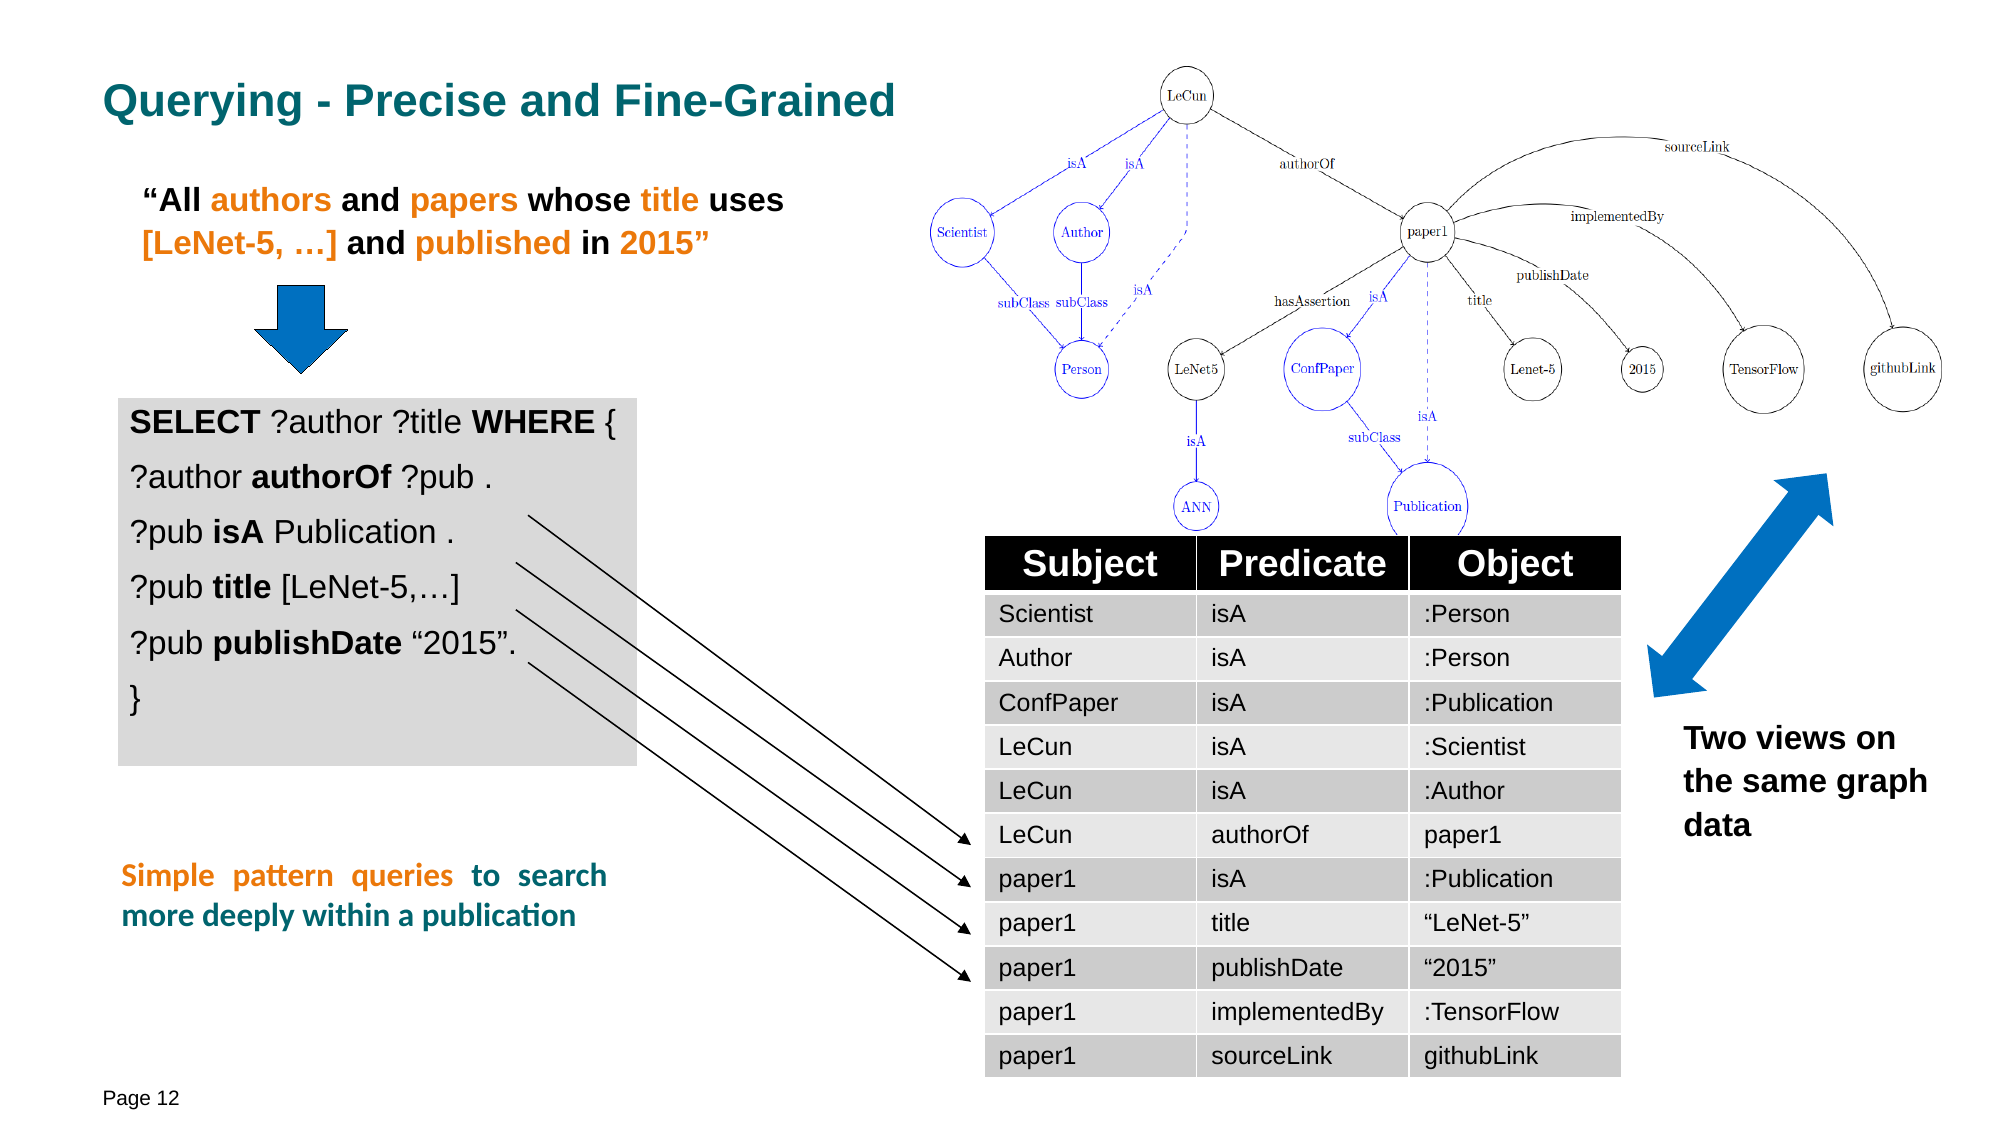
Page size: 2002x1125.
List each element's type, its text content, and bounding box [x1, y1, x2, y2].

table_cell implementedBy [1197, 991, 1408, 1033]
text_box Two views on the same graph data [1683, 711, 1940, 859]
table_header Object [1410, 557, 1621, 590]
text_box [515, 609, 972, 935]
table_header SELECT ?author ?title WHERE { ?author authorOf ?pub . ?pub isA Publication . ?pub title [LeNet-5,…] ?pub publishDate “2015”. } [118, 398, 637, 766]
table_cell isA [1197, 726, 1408, 768]
table_cell sourceLink [1197, 1035, 1408, 1077]
table_cell :Publication [1410, 858, 1621, 901]
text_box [527, 662, 972, 982]
table_header Subject [985, 557, 1196, 590]
table_cell “LeNet-5” [1410, 903, 1621, 945]
table_cell publishDate [1197, 947, 1408, 989]
table_cell “2015” [1410, 947, 1621, 989]
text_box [527, 514, 972, 562]
table_cell :Person [1410, 638, 1621, 680]
table_cell :TensorFlow [1410, 991, 1621, 1033]
table_cell githubLink [1410, 1035, 1621, 1077]
table_cell paper1 [985, 903, 1196, 945]
table_cell :Person [1410, 595, 1621, 636]
text_box Simple pattern queries to search more deeply within a publication [106, 845, 512, 940]
table_cell Author [985, 638, 1196, 680]
table_cell paper1 [985, 947, 1196, 989]
table_cell LeCun [985, 726, 1196, 768]
text_box [1647, 557, 1787, 698]
table_cell paper1 [985, 1035, 1196, 1077]
table_cell LeCun [985, 814, 1196, 857]
table_cell :Author [1410, 770, 1621, 812]
table_cell title [1197, 903, 1408, 945]
table_cell :Scientist [1410, 726, 1621, 768]
table_cell LeCun [985, 770, 1196, 812]
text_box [515, 562, 972, 609]
table_cell paper1 [985, 991, 1196, 1033]
table_cell Scientist [985, 595, 1196, 636]
picture [929, 66, 1942, 550]
table_header Predicate [1197, 557, 1408, 590]
text_box “All authors and papers whose title uses [LeNet-5, …] and published in 2015” [142, 173, 857, 277]
table_cell isA [1197, 858, 1408, 901]
table_cell ConfPaper [985, 682, 1196, 724]
table_cell isA [1197, 638, 1408, 680]
table_cell isA [1197, 595, 1408, 636]
table_cell authorOf [1197, 814, 1408, 857]
table_cell paper1 [1410, 814, 1621, 857]
table_cell :Publication [1410, 682, 1621, 724]
text_box [254, 285, 348, 374]
table_cell isA [1197, 770, 1408, 812]
title Querying - Precise and Fine-Grained [0, 0, 2001, 237]
table_cell isA [1197, 682, 1408, 724]
table_cell paper1 [985, 858, 1196, 901]
